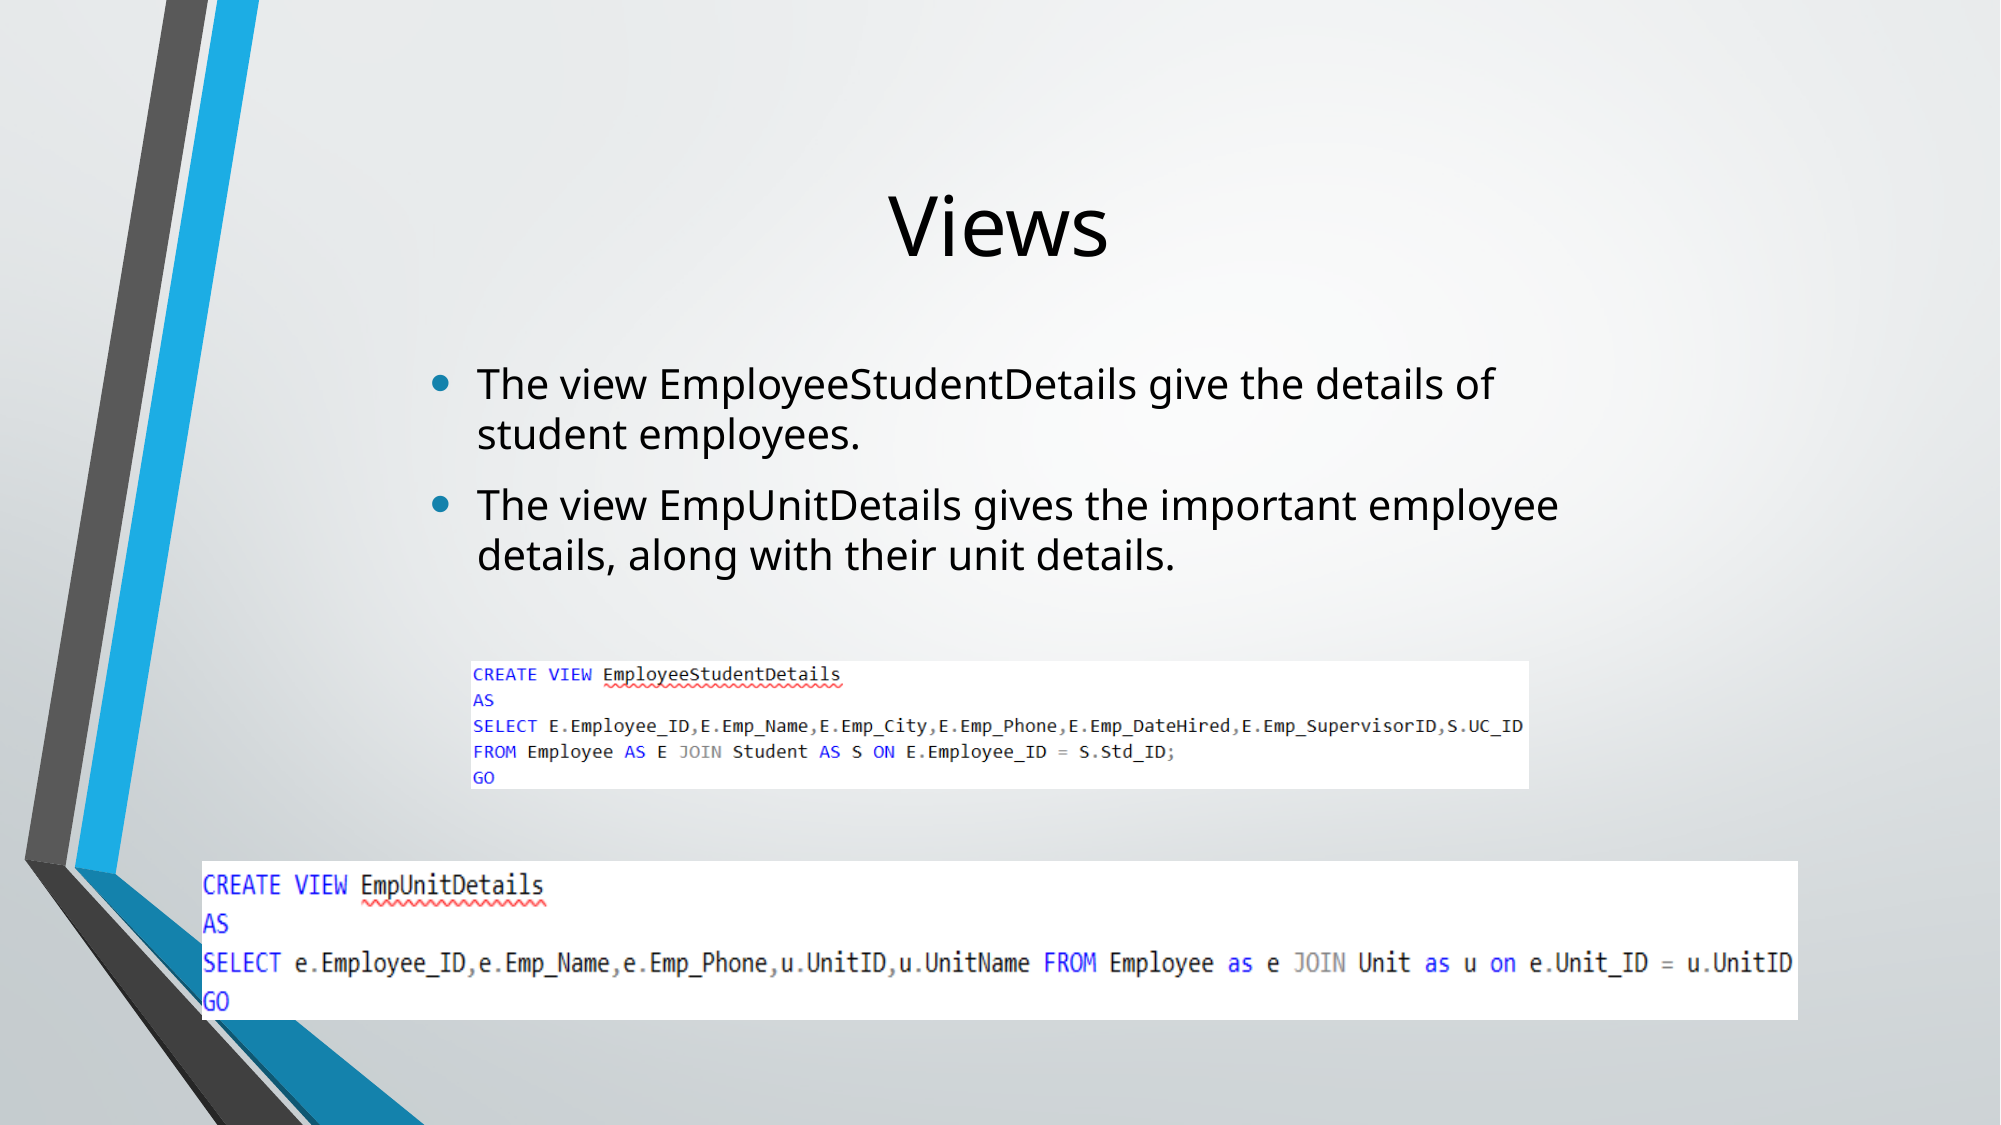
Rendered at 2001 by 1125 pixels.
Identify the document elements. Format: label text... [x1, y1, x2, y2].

list The view EmployeeStudentDetails give the details of student employees. The view EmpUnitDetails gives the important employee details, along with their unit details. [414, 222, 1585, 725]
title Views [528, 78, 1472, 222]
picture [202, 861, 1798, 1020]
picture [471, 660, 1529, 790]
